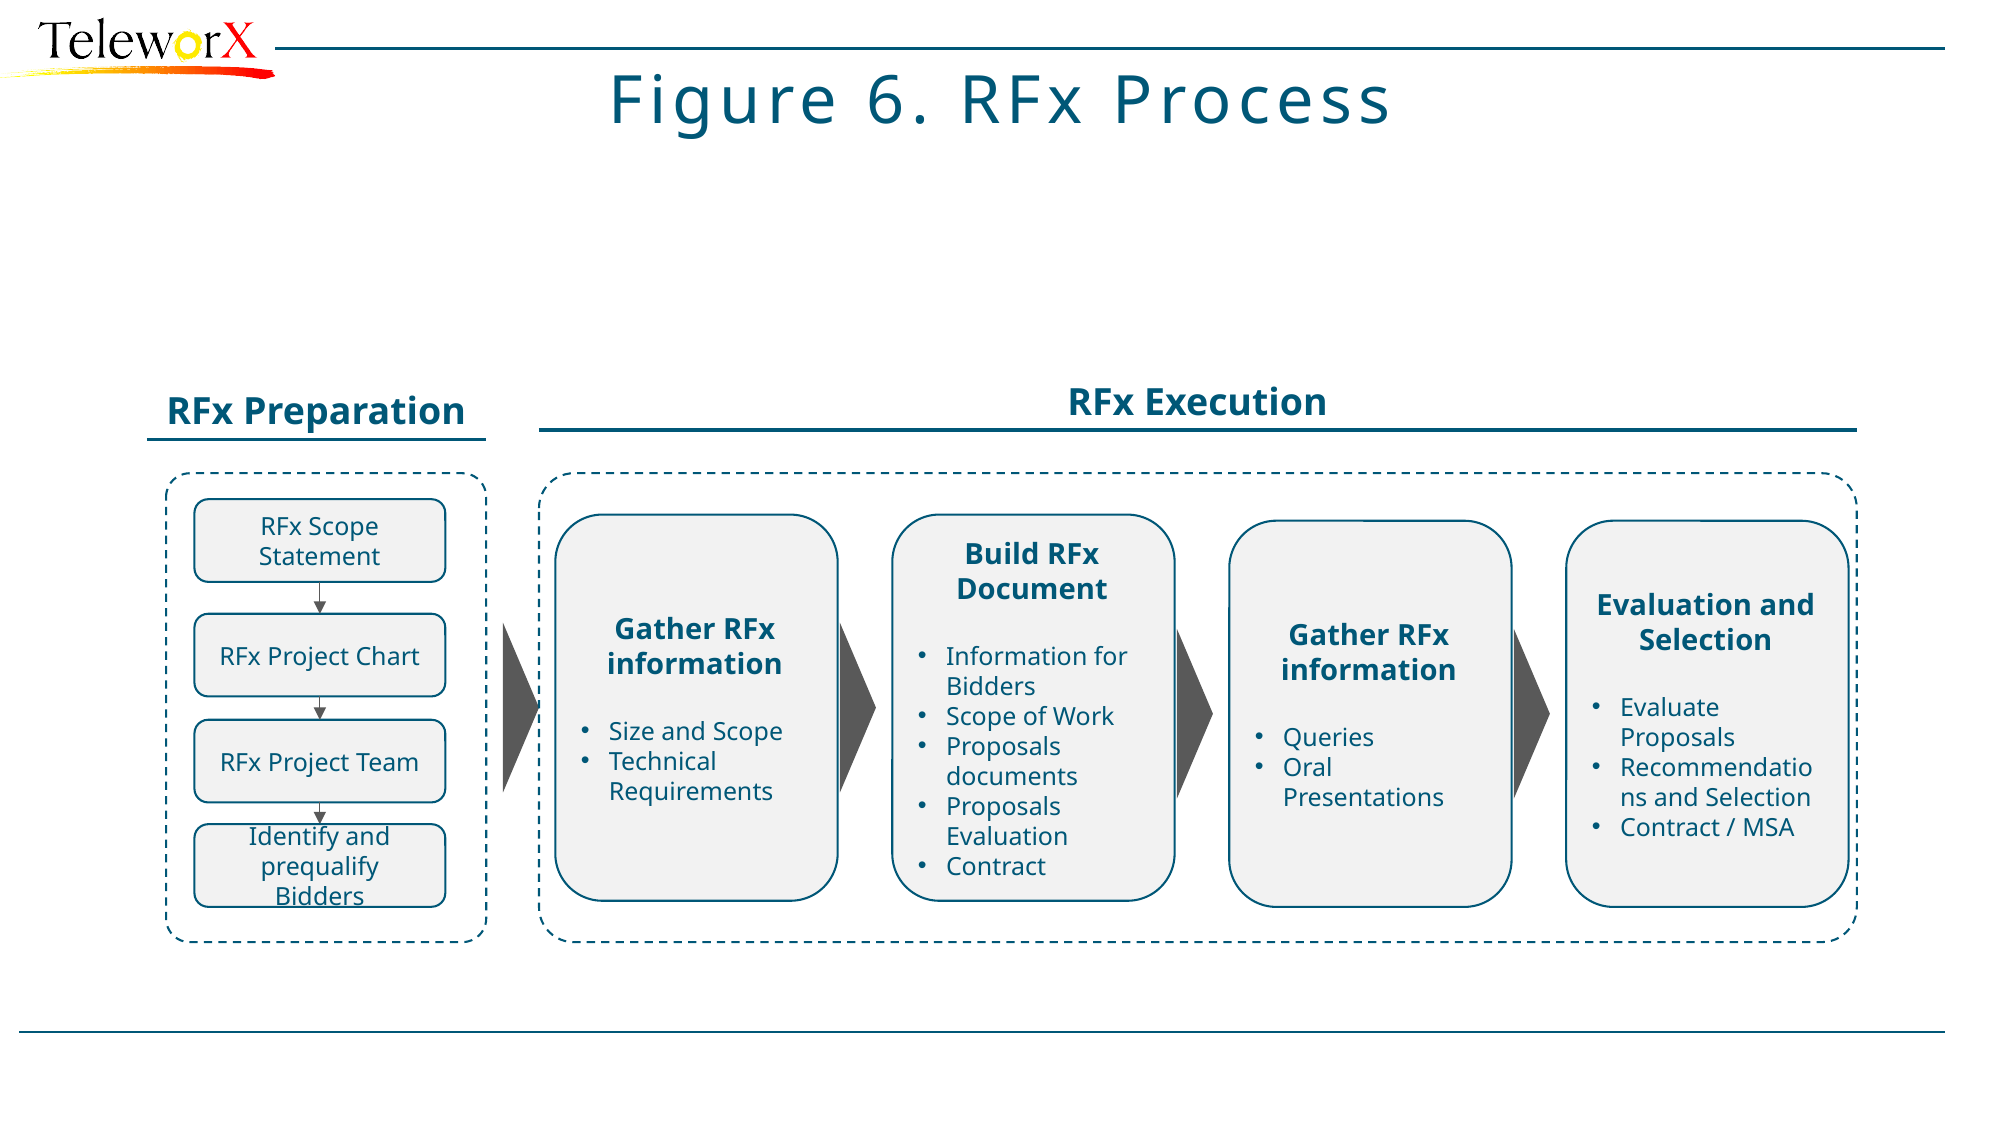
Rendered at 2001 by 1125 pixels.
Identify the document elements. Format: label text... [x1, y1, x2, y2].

title Figure 6. RFx Process [0, 54, 2000, 145]
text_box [146, 370, 1857, 943]
picture [0, 17, 276, 54]
